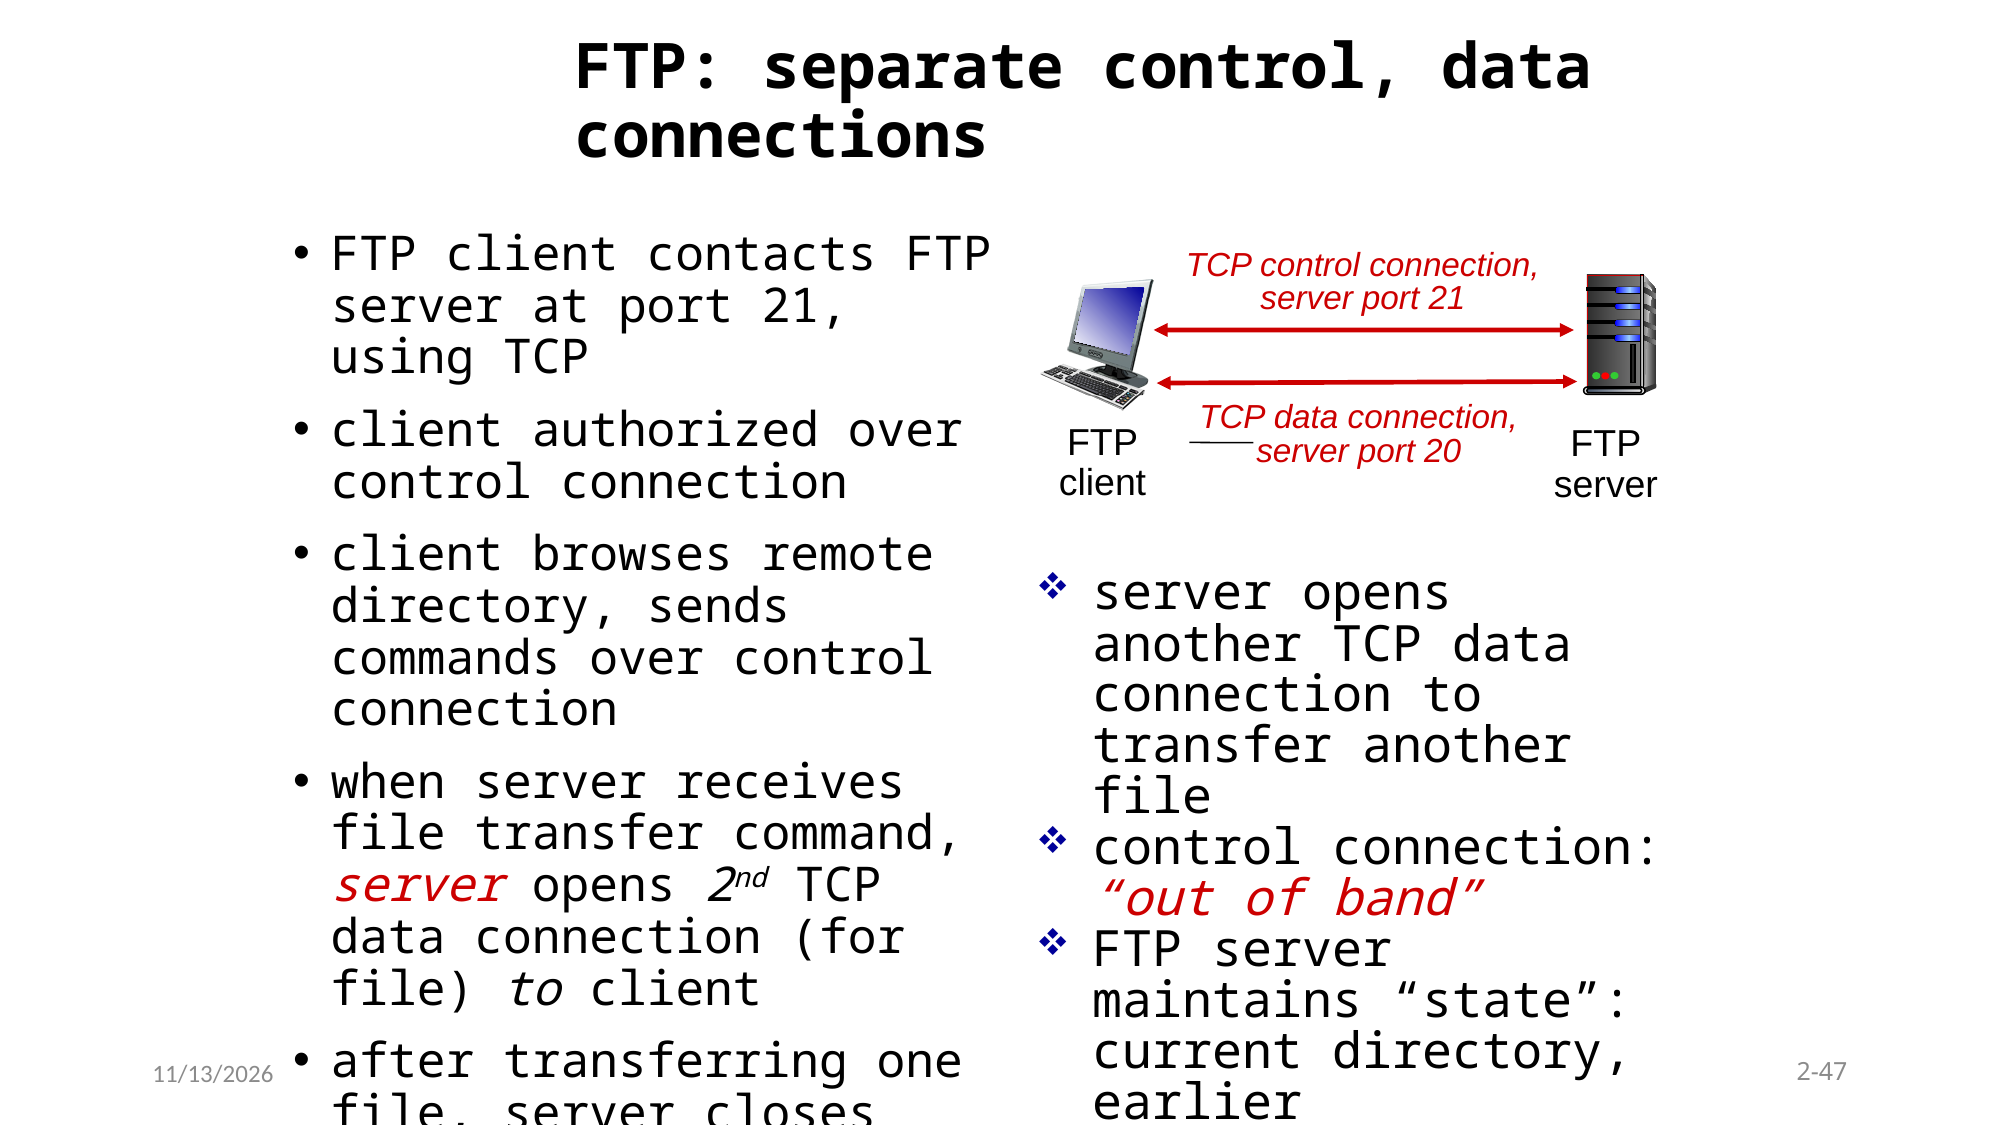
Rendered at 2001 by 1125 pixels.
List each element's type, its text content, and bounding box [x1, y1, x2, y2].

text_box server opens another TCP data connection to transfer another file control connection: “out of band” FTP server maintains “state”: current directory, earlier authentication [1021, 561, 1689, 1044]
text_box TCP control connection, server port 21 [1165, 241, 1561, 325]
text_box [1583, 274, 1657, 395]
text_box FTP client [1044, 415, 1162, 512]
title FTP: separate control, data connections [559, 26, 1750, 179]
slide_number 2-47 [1412, 1042, 1863, 1103]
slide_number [137, 1042, 588, 1103]
text_box [1158, 375, 1578, 390]
text_box TCP data connection, server port 20 [1161, 393, 1557, 477]
list FTP client contacts FTP server at port 21, using TCP client authorized over control connection client browses remote directory, sends commands over control connection when server receives file transfer command, server opens 2nd TCP data connection (for file) to client after transferring one file, server closes data connection [278, 221, 1024, 1103]
text_box FTP server [1539, 417, 1673, 513]
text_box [1013, 273, 1157, 420]
text_box [1158, 323, 1574, 337]
